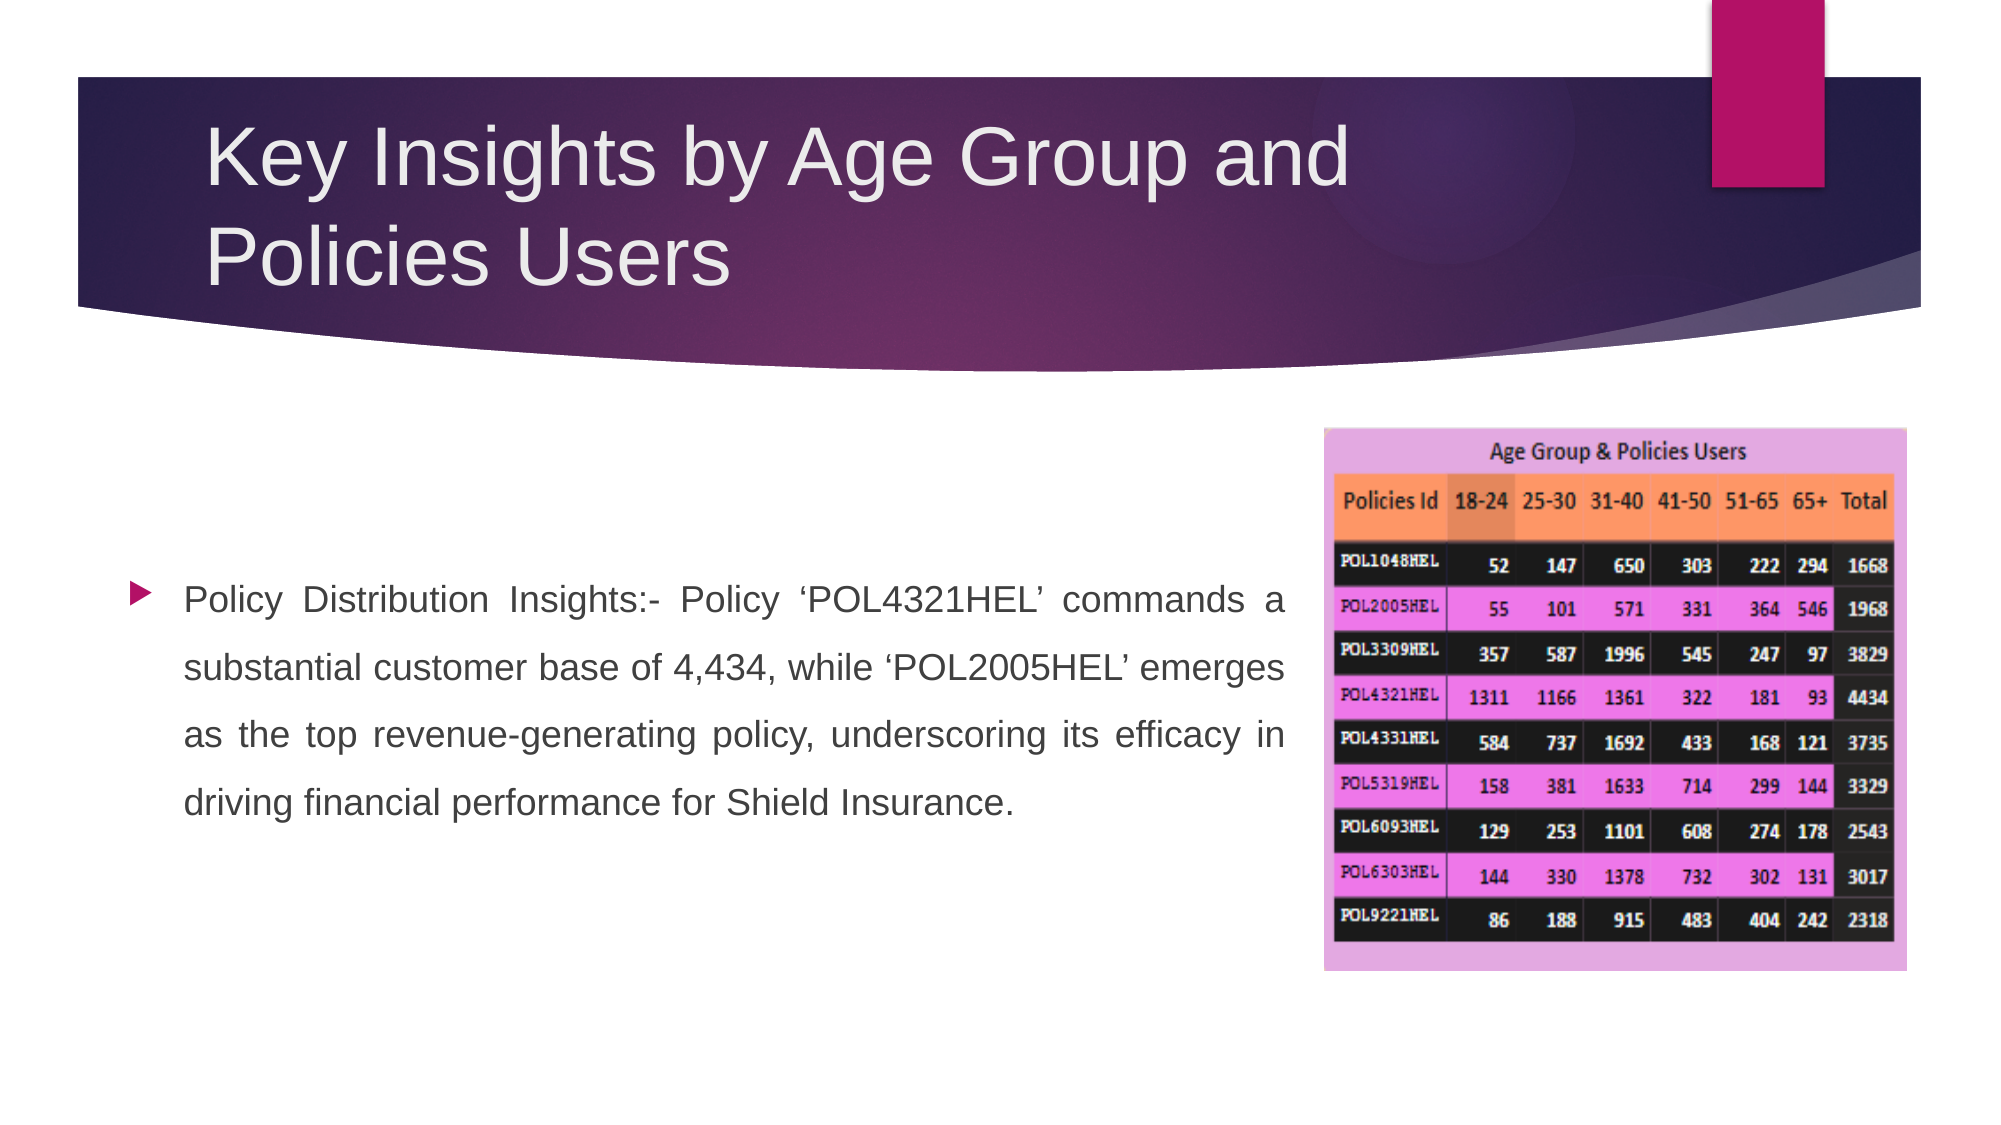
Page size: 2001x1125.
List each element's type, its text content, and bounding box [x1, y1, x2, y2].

picture [1323, 426, 1907, 971]
list Policy Distribution Insights:- Policy ‘POL4321HEL’ commands a substantial customer base of 4,434, while ‘POL2005HEL’ emerges as the top revenue-generating policy, underscoring its efficacy in driving financial performance for Shield Insurance. [112, 544, 1301, 853]
title Key Insights by Age Group and Policies Users [189, 81, 1627, 324]
